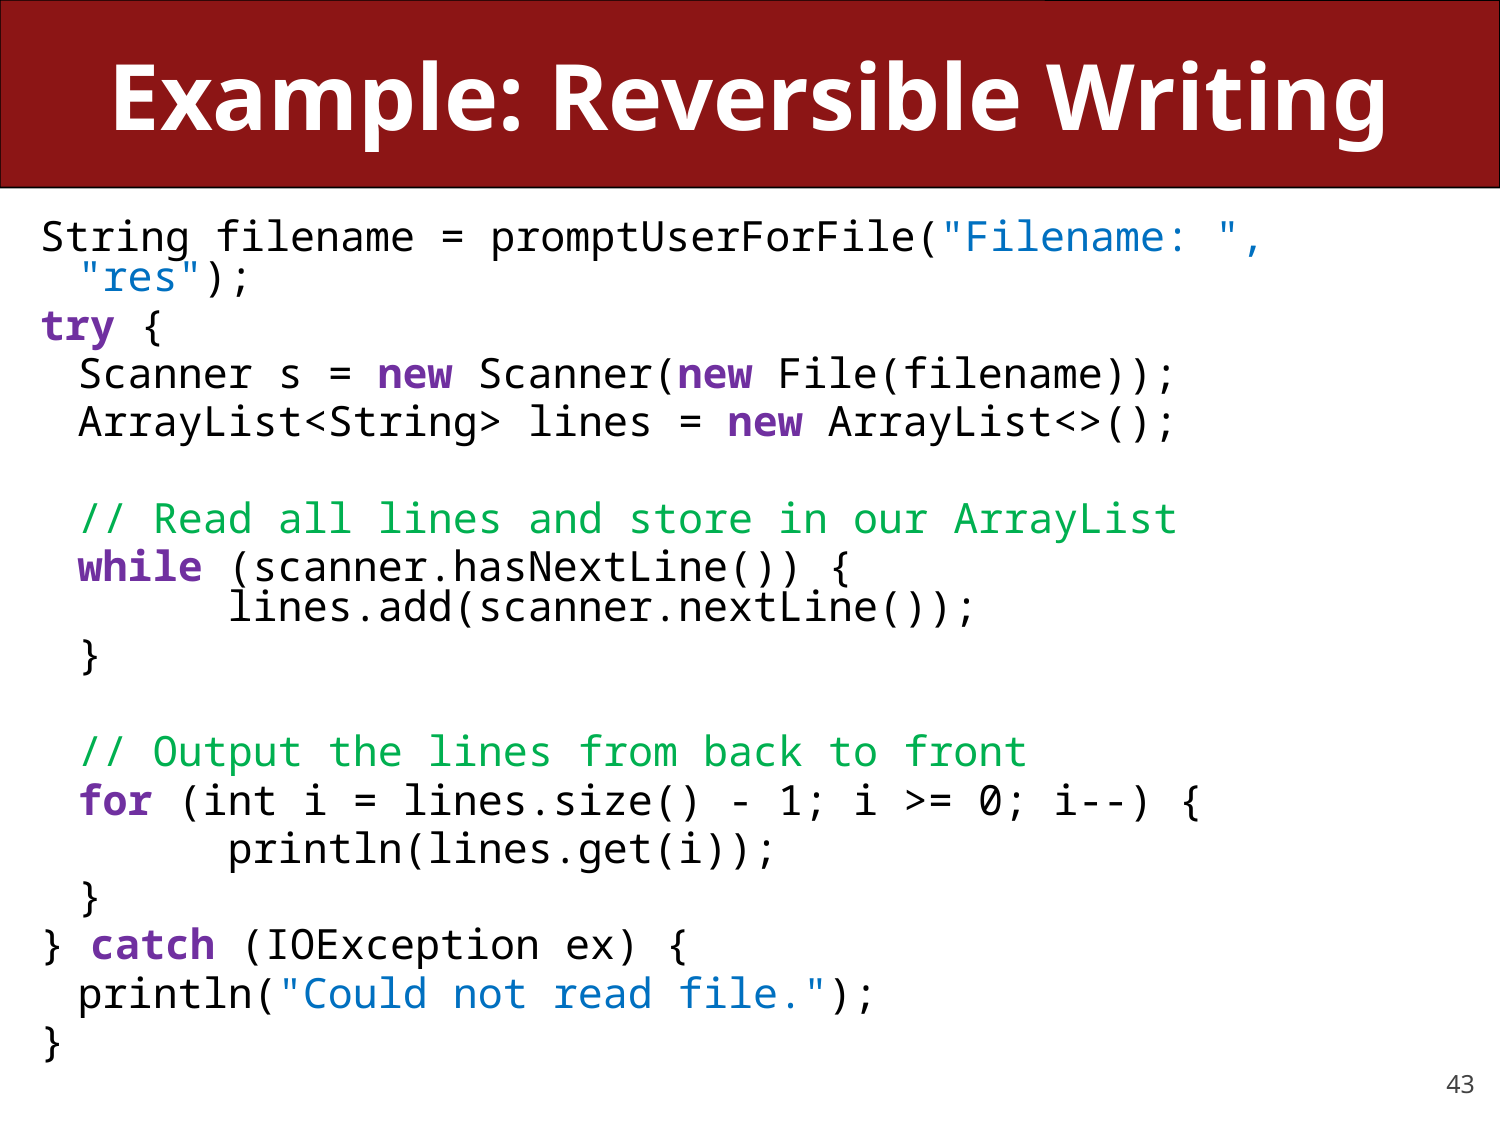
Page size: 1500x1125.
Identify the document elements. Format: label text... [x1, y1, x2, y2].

list String filename = promptUserForFile("Filename: ", "res"); try { Scanner s = new Scanner(new File(filename)); ArrayList<String> lines = new ArrayList<>(); // Read all lines and store in our ArrayList while (scanner.hasNextLine()) { lines.add(scanner.nextLine()); } // Output the lines from back to front for (int i = lines.size() - 1; i >= 0; i--) { println(lines.get(i)); } } catch (IOException ex) { println("Could not read file."); } [24, 212, 1475, 1063]
title Example: Reversible Writing [75, 0, 1425, 188]
